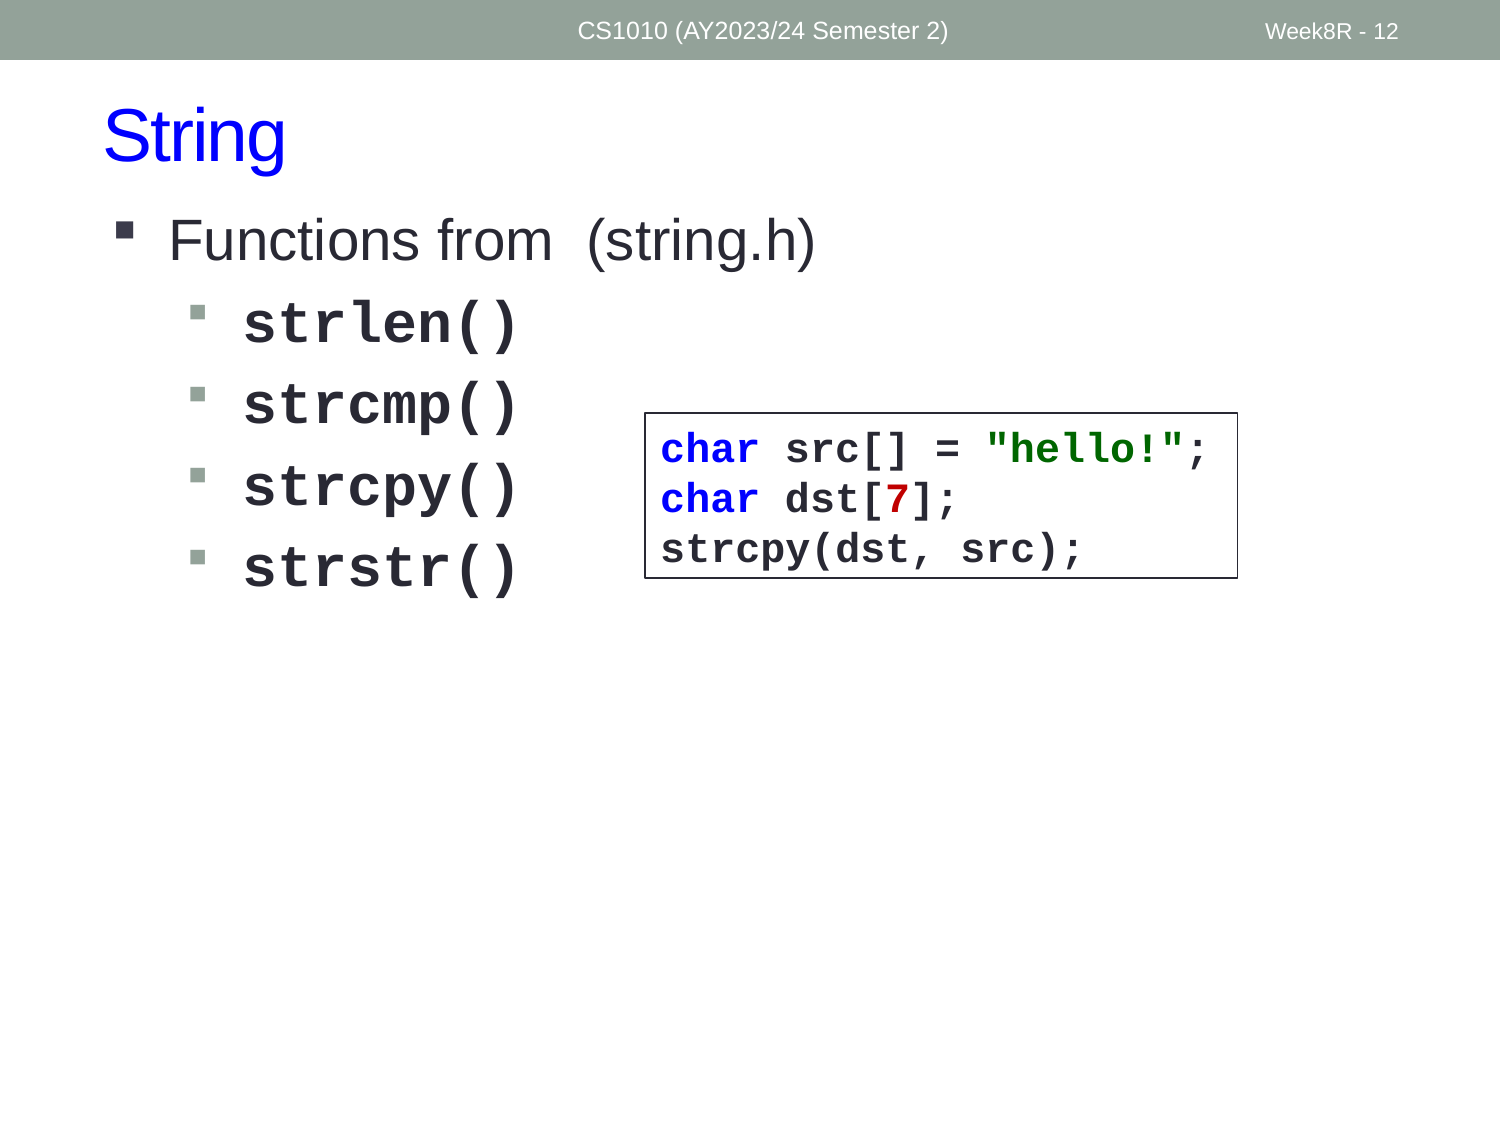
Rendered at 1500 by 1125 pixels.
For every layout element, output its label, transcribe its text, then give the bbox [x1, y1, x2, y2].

list Functions from (string.h) strlen() strcmp() strcpy() strstr() [96, 194, 1457, 1079]
title String [87, 62, 1463, 200]
footer CS1010 (AY2023/24 Semester 2) [562, 3, 1238, 57]
text_box char src[] = "hello!"; char dst[7]; strcpy(dst, src); [643, 411, 1240, 580]
slide_number Week8R - 12 [1250, 3, 1425, 57]
